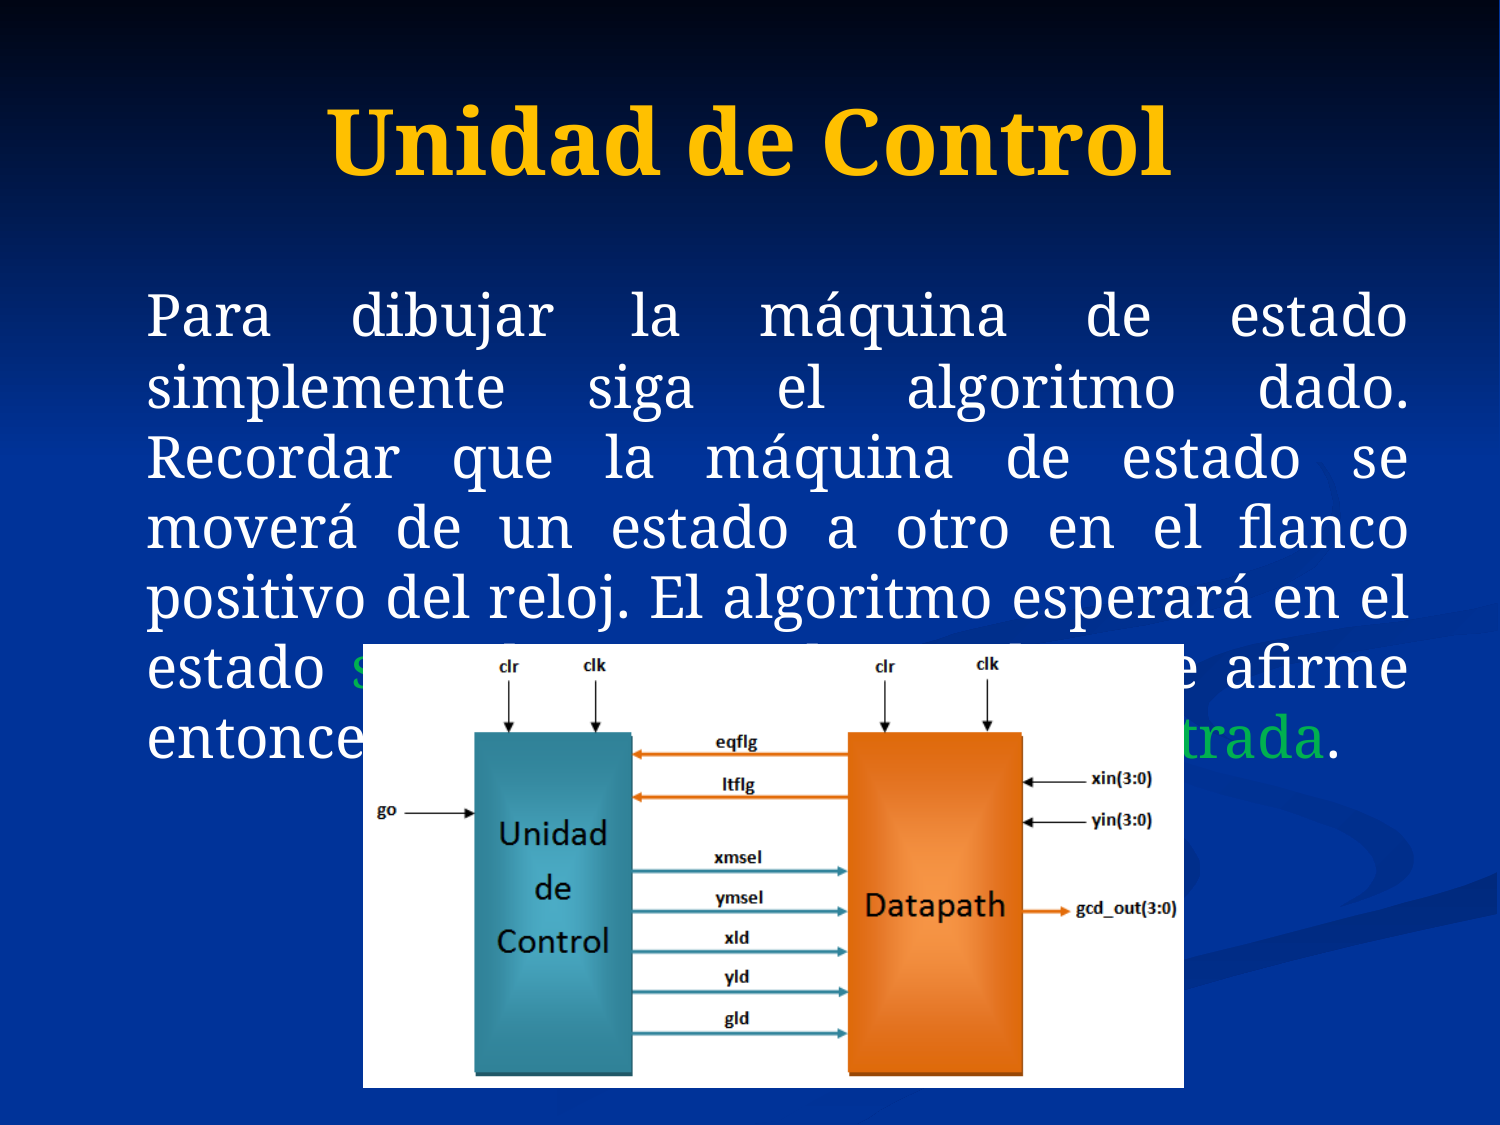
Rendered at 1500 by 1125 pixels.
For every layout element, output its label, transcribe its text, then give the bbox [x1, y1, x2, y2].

list Para dibujar la máquina de estado simplemente siga el algoritmo dado. Recordar que la máquina de estado se moverá de un estado a otro en el flanco positivo del reloj. El algoritmo esperará en el estado start hasta que la señal go se afirme entonces se mueve hacia el estado entrada. [74, 262, 1426, 1006]
title Unidad de Control [74, 44, 1426, 233]
picture [363, 644, 1184, 1088]
